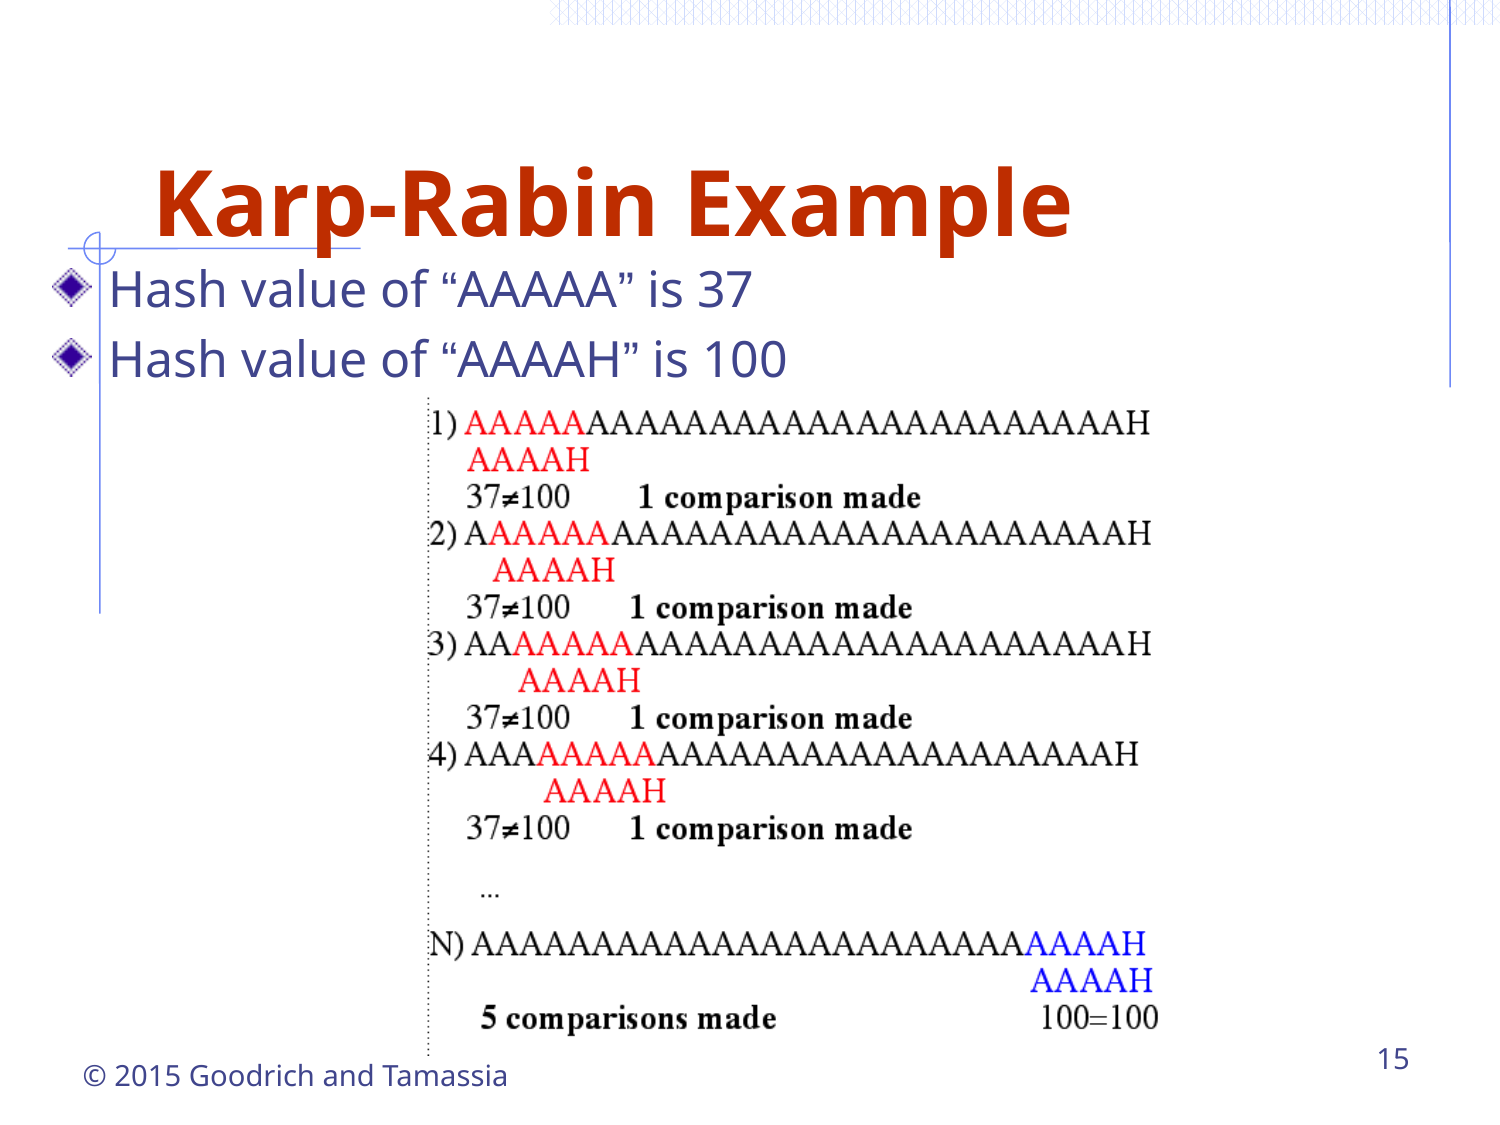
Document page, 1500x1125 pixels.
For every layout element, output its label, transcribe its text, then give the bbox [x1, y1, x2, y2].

title Karp-Rabin Example [137, 75, 1413, 263]
picture [424, 395, 1176, 1057]
picture [52, 338, 92, 377]
picture [52, 268, 92, 307]
slide_number 15 [1112, 1012, 1426, 1088]
list Hash value of “AAAAA” is 37 Hash value of “AAAAH” is 100 [37, 249, 1313, 413]
